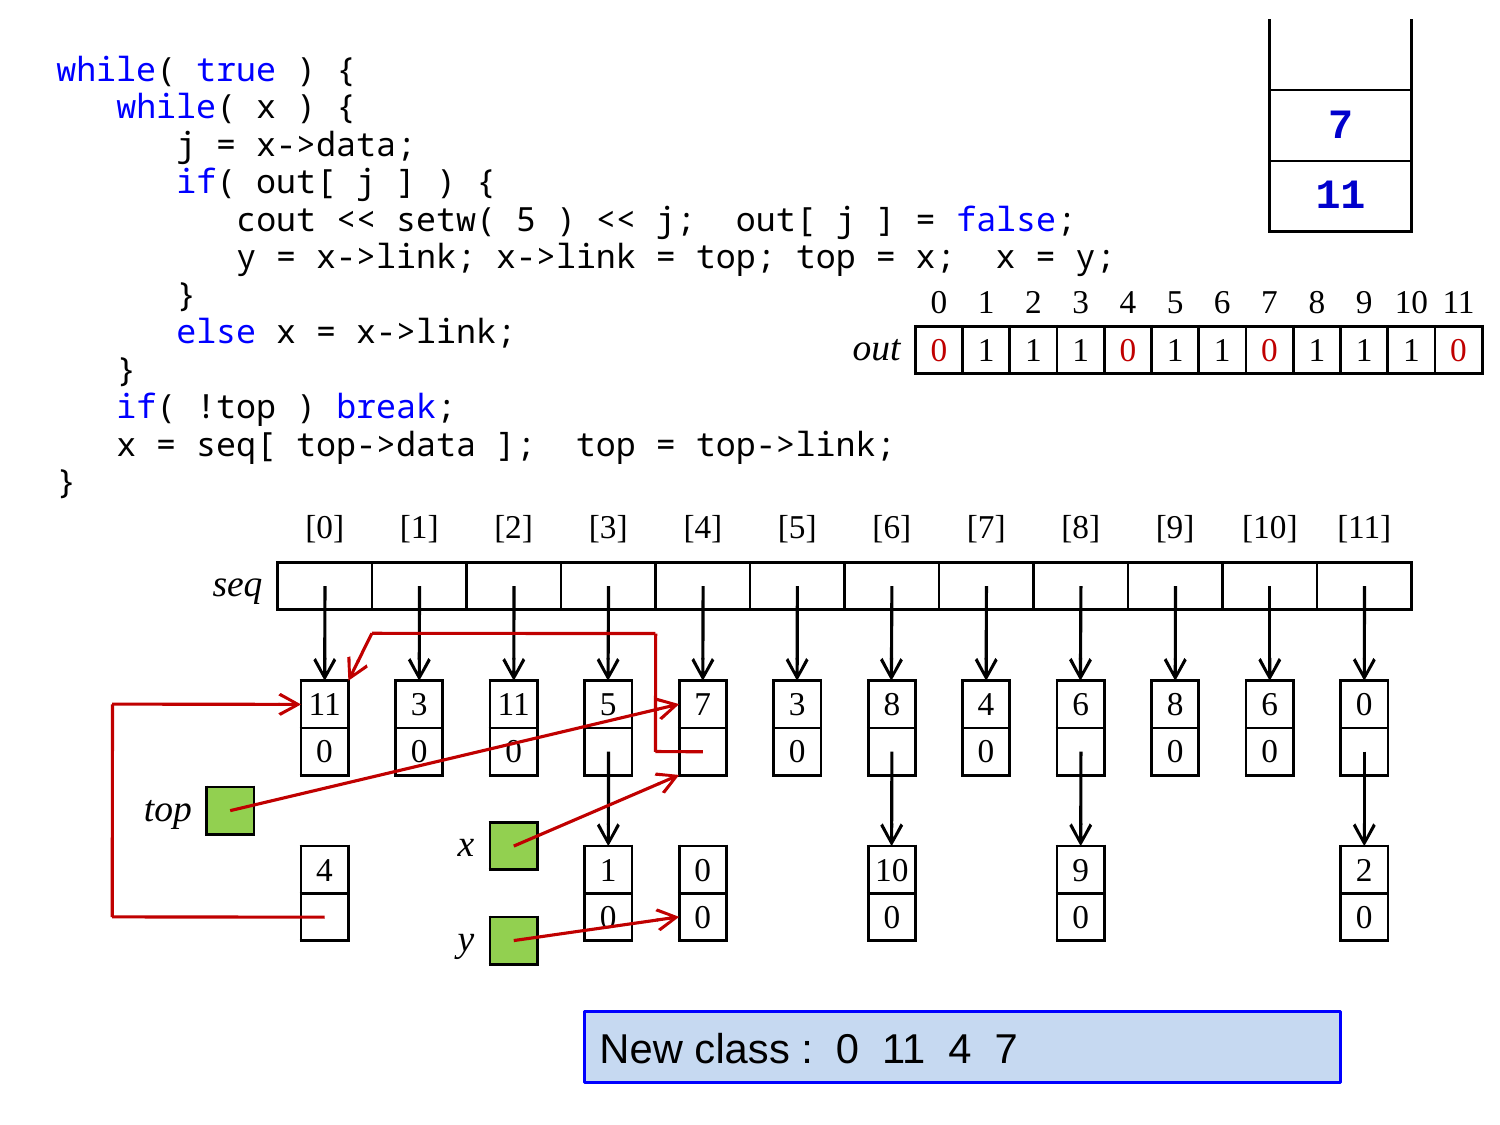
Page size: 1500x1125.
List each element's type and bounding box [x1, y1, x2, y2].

table_header [397, 682, 441, 703]
table_cell [1035, 564, 1127, 608]
table_cell [751, 564, 843, 608]
table_header [870, 847, 914, 892]
table_cell [1342, 729, 1387, 774]
text_box [182, 562, 278, 610]
table_header [491, 918, 536, 963]
table_header [586, 847, 631, 892]
table_cell [964, 729, 1008, 774]
table_cell [1011, 328, 1056, 372]
table_cell [846, 564, 938, 608]
table_cell [964, 328, 1008, 372]
table_cell [302, 895, 347, 939]
table_header [1058, 847, 1103, 892]
table_cell [1129, 564, 1221, 608]
table_cell [870, 895, 914, 939]
table_header [681, 682, 725, 727]
table_cell [373, 564, 465, 608]
table_header [491, 824, 536, 868]
table_cell [468, 564, 560, 608]
table_header [1271, 19, 1410, 89]
table_cell [681, 895, 725, 939]
table_header [1247, 682, 1292, 727]
table_header [586, 682, 631, 703]
text_box [844, 326, 916, 374]
table_header [1153, 682, 1197, 727]
table_cell [586, 895, 631, 916]
table_cell [1200, 328, 1245, 372]
table_header [1058, 682, 1103, 727]
text_box [442, 822, 489, 870]
table_header [1342, 682, 1387, 727]
table_cell [870, 729, 914, 774]
table_cell [917, 328, 961, 372]
table_cell [1271, 162, 1410, 230]
table_header [1342, 847, 1387, 892]
table_header [278, 492, 1411, 561]
table_cell [1247, 328, 1292, 372]
table_cell [1436, 328, 1481, 372]
table_cell [1295, 328, 1339, 372]
table_header [775, 682, 820, 727]
table_cell [1058, 328, 1103, 372]
table_cell [1247, 729, 1292, 774]
text_box [111, 703, 704, 847]
table_cell [1106, 328, 1150, 372]
table_cell [1342, 895, 1387, 939]
table_cell [279, 564, 371, 608]
text_box [584, 1011, 1341, 1083]
table_cell [1342, 328, 1386, 372]
table_cell [1153, 729, 1197, 774]
table_cell [940, 564, 1032, 608]
table_cell [1318, 564, 1410, 608]
text_box [5, 786, 219, 835]
table_header [302, 847, 347, 892]
table_header [870, 682, 914, 727]
table_cell [1224, 564, 1316, 608]
table_header [964, 682, 1008, 727]
table_cell [1389, 328, 1434, 372]
table_header [491, 682, 536, 703]
table_header [681, 847, 725, 892]
table_cell [681, 729, 725, 774]
table_header [208, 788, 253, 833]
text_box [513, 916, 680, 941]
table_cell [775, 729, 820, 774]
table_header [302, 682, 347, 703]
table_cell [1058, 895, 1103, 939]
table_cell [1271, 91, 1410, 160]
text_box [442, 916, 489, 965]
table_header [915, 279, 1482, 325]
table_cell [657, 564, 749, 608]
table_cell [1153, 328, 1197, 372]
table_cell [1058, 729, 1103, 774]
table_cell [562, 564, 654, 608]
list [41, 42, 1152, 516]
text_box [336, 645, 385, 669]
